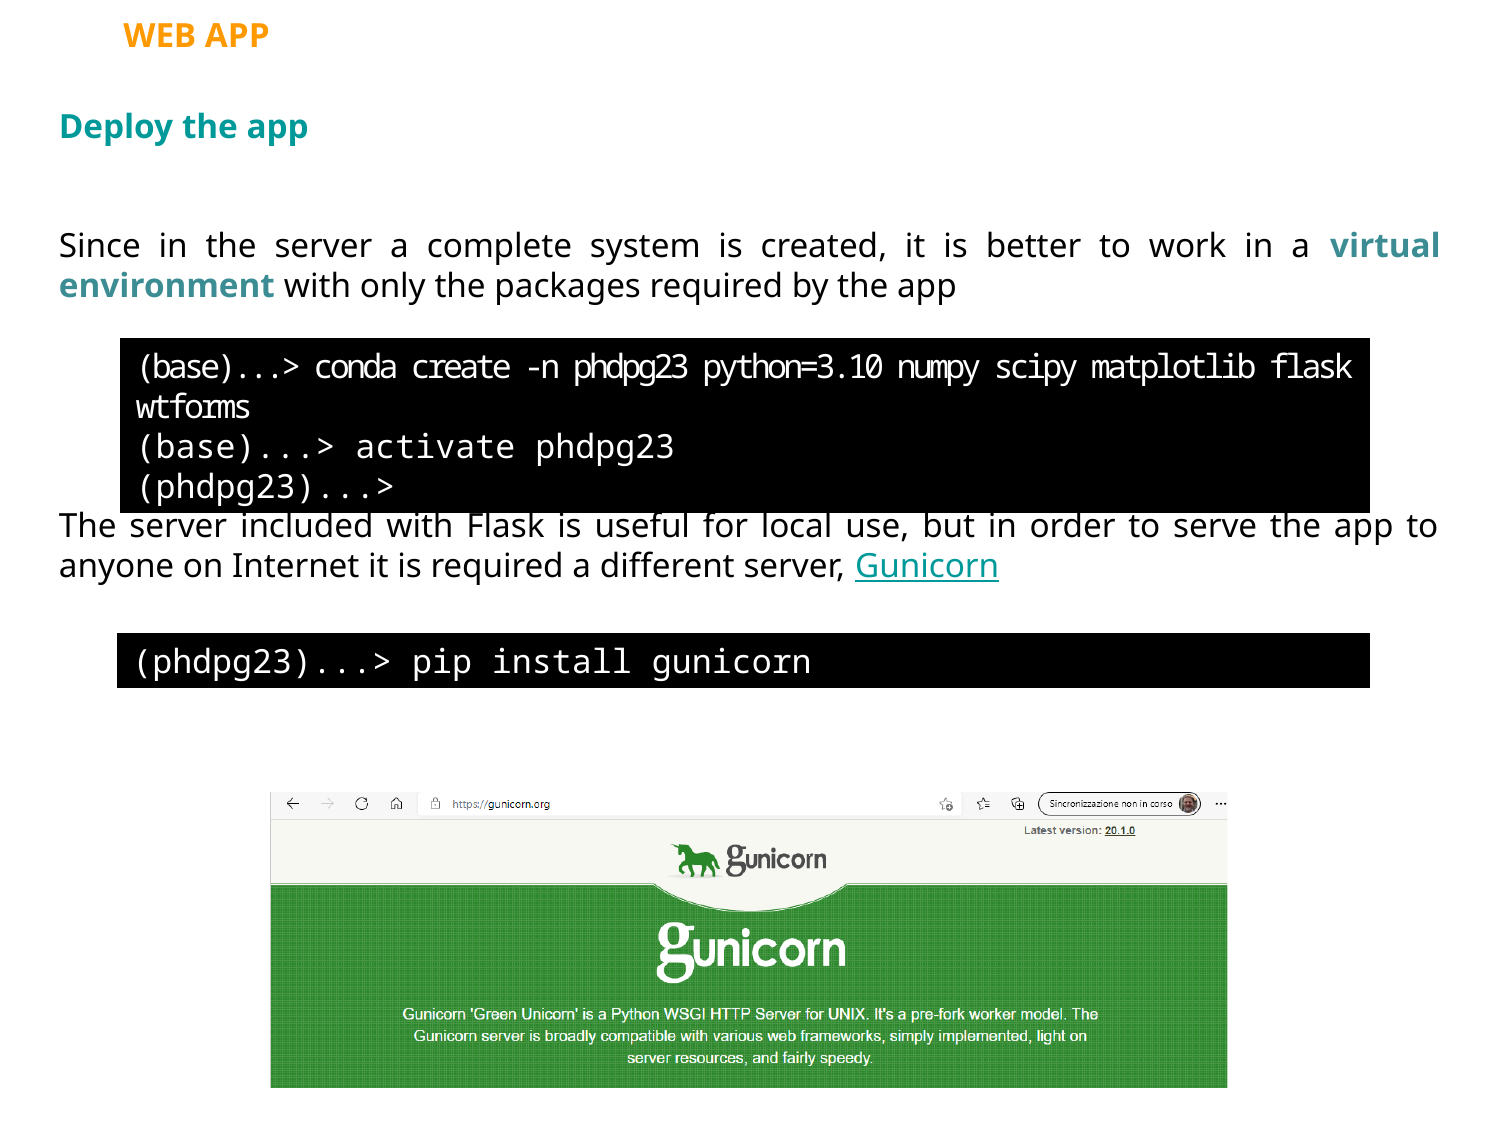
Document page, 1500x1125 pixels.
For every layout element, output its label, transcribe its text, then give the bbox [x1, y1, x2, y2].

picture [270, 792, 1228, 1089]
text_box (base)...> conda create -n phdpg23 python=3.10 numpy scipy matplotlib flask wtforms (base)...> activate phdpg23 (phdpg23)...> [120, 338, 1370, 513]
text_box Deploy the app Since in the server a complete system is created, it is better to work in a virtual environment with only the packages required by the app The server included with Flask is useful for local use, but in order to serve the app to anyone on Internet it is required a different server, Gunicorn [0, 90, 1500, 1125]
text_box (phdpg23)...> pip install gunicorn [117, 633, 1370, 688]
text_box WEB APP [5, 0, 286, 70]
